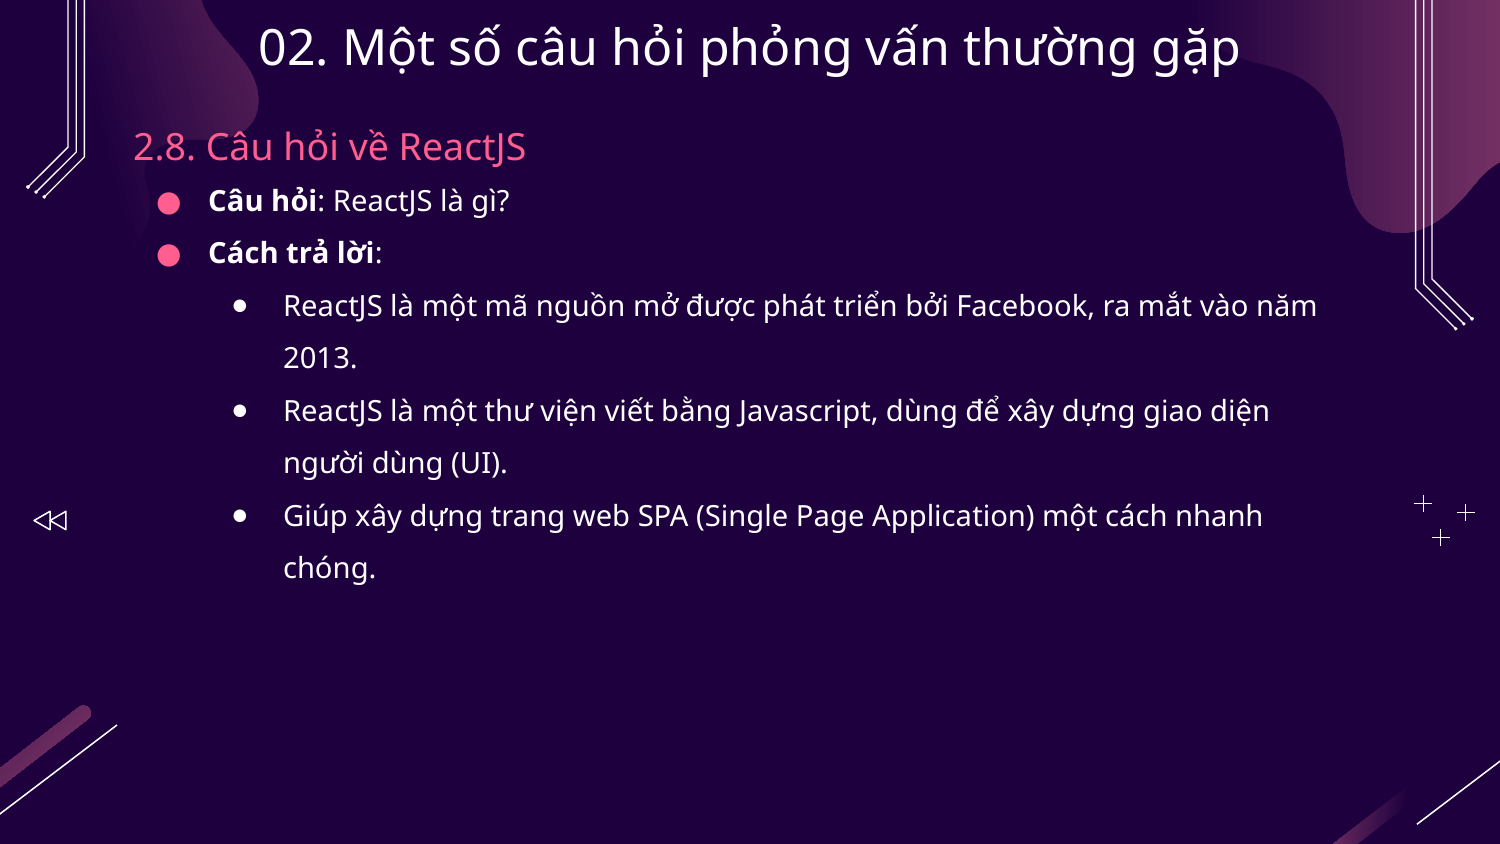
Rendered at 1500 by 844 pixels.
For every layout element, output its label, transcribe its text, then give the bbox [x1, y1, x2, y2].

subtitle 2.8. Câu hỏi về ReactJS [118, 116, 1172, 184]
subtitle Câu hỏi: ReactJS là gì? Cách trả lời: ReactJS là một mã nguồn mở được phát triển bởi Facebook, ra mắt vào năm 2013. ReactJS là một thư viện viết bằng Javascript, dùng để xây dựng giao diện người dùng (UI). Giúp xây dựng trang web SPA (Single Page Application) một cách nhanh chóng. [118, 149, 1337, 844]
title 02. Một số câu hỏi phỏng vấn thường gặp [118, 0, 1382, 94]
